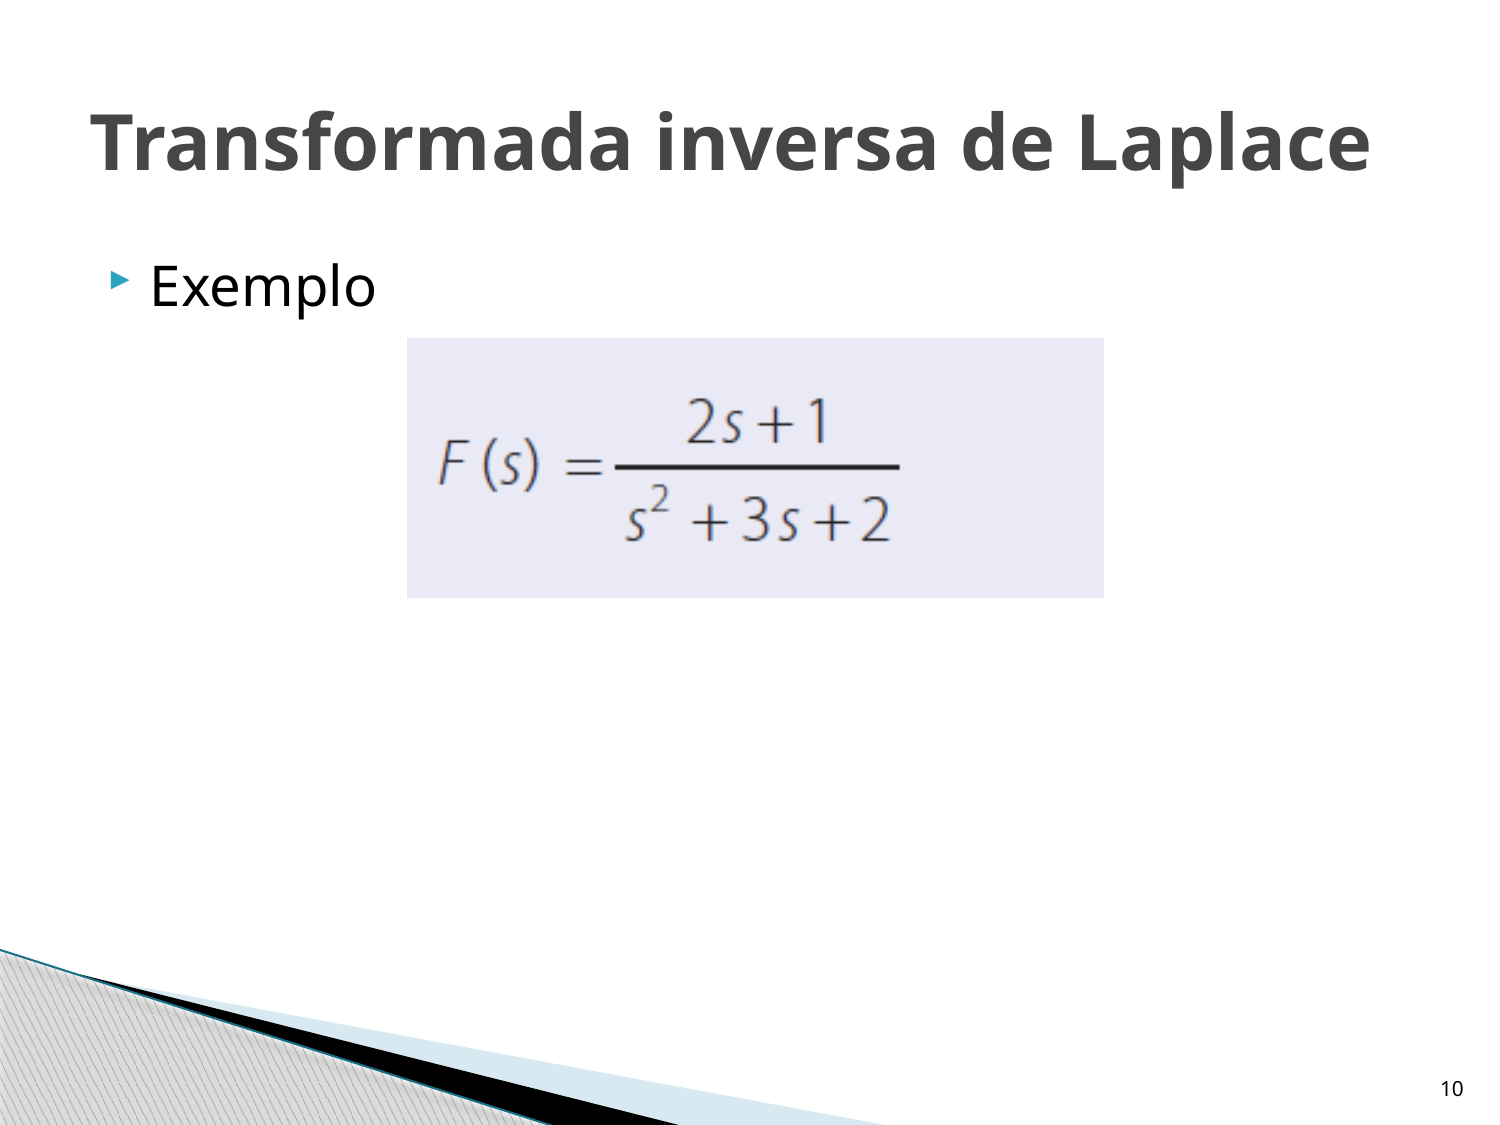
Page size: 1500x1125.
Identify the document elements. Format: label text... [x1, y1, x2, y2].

list Exemplo [75, 243, 1425, 986]
title Transformada inversa de Laplace [75, 45, 1425, 233]
slide_number 10 [1418, 1051, 1479, 1112]
picture [407, 337, 1105, 599]
